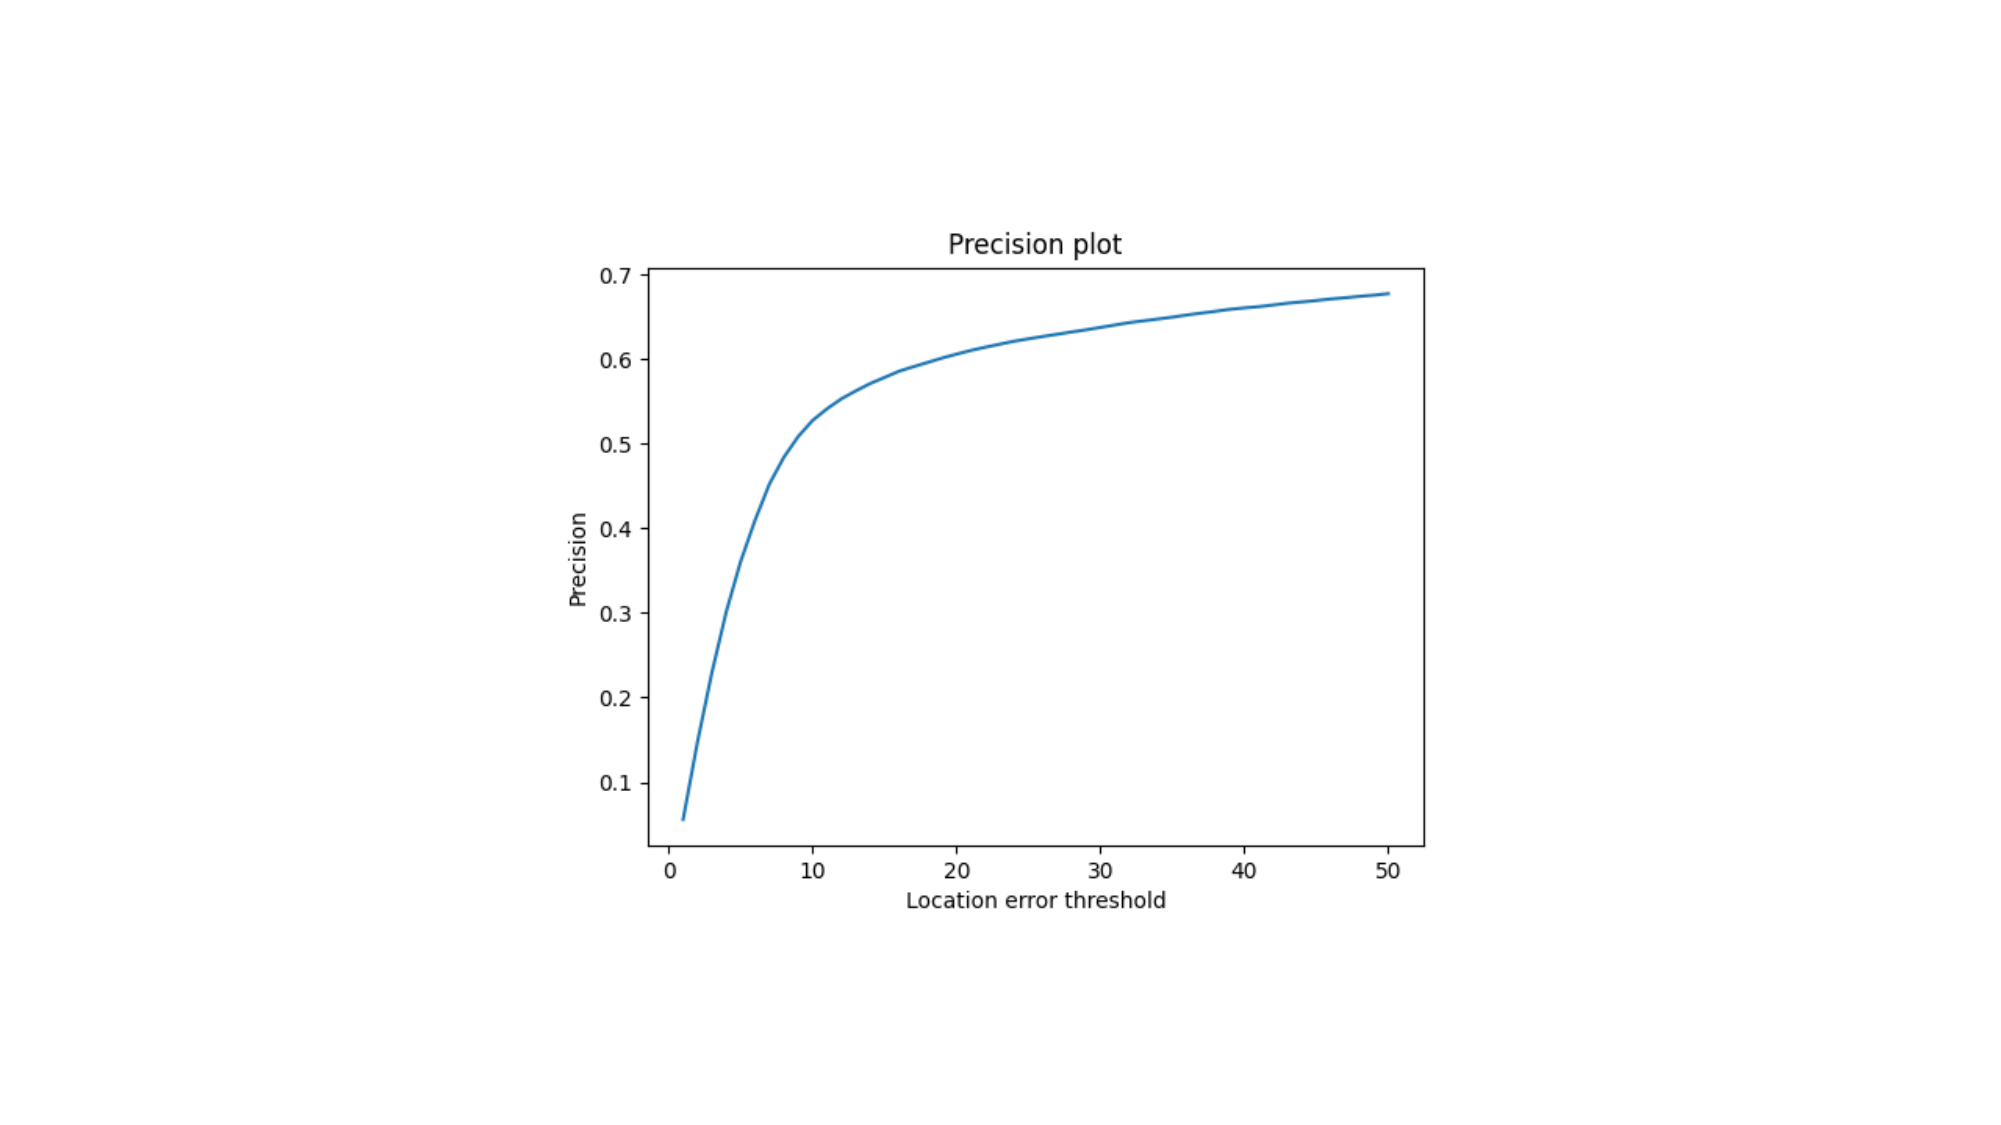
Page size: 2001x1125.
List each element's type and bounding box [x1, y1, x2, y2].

picture [534, 201, 1466, 924]
